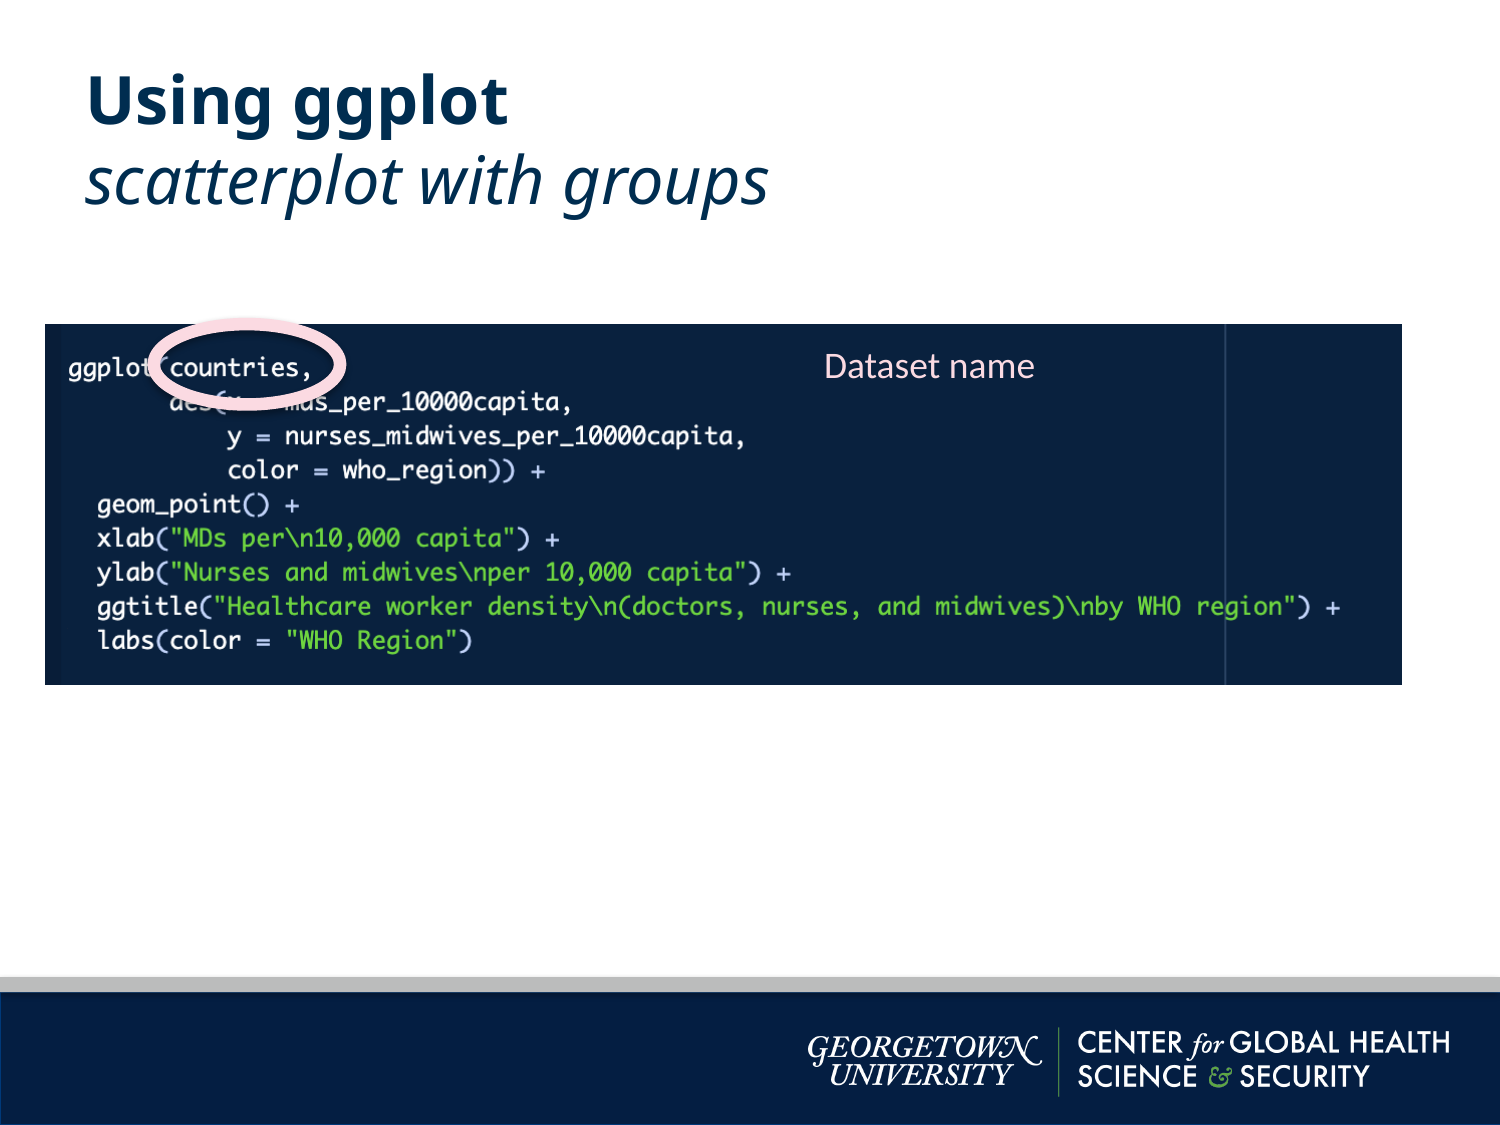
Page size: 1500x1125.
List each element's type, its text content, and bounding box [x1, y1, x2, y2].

picture [808, 1027, 1449, 1097]
picture [45, 323, 1402, 686]
text_box Using ggplot scatterplot with groups [70, 50, 1153, 238]
